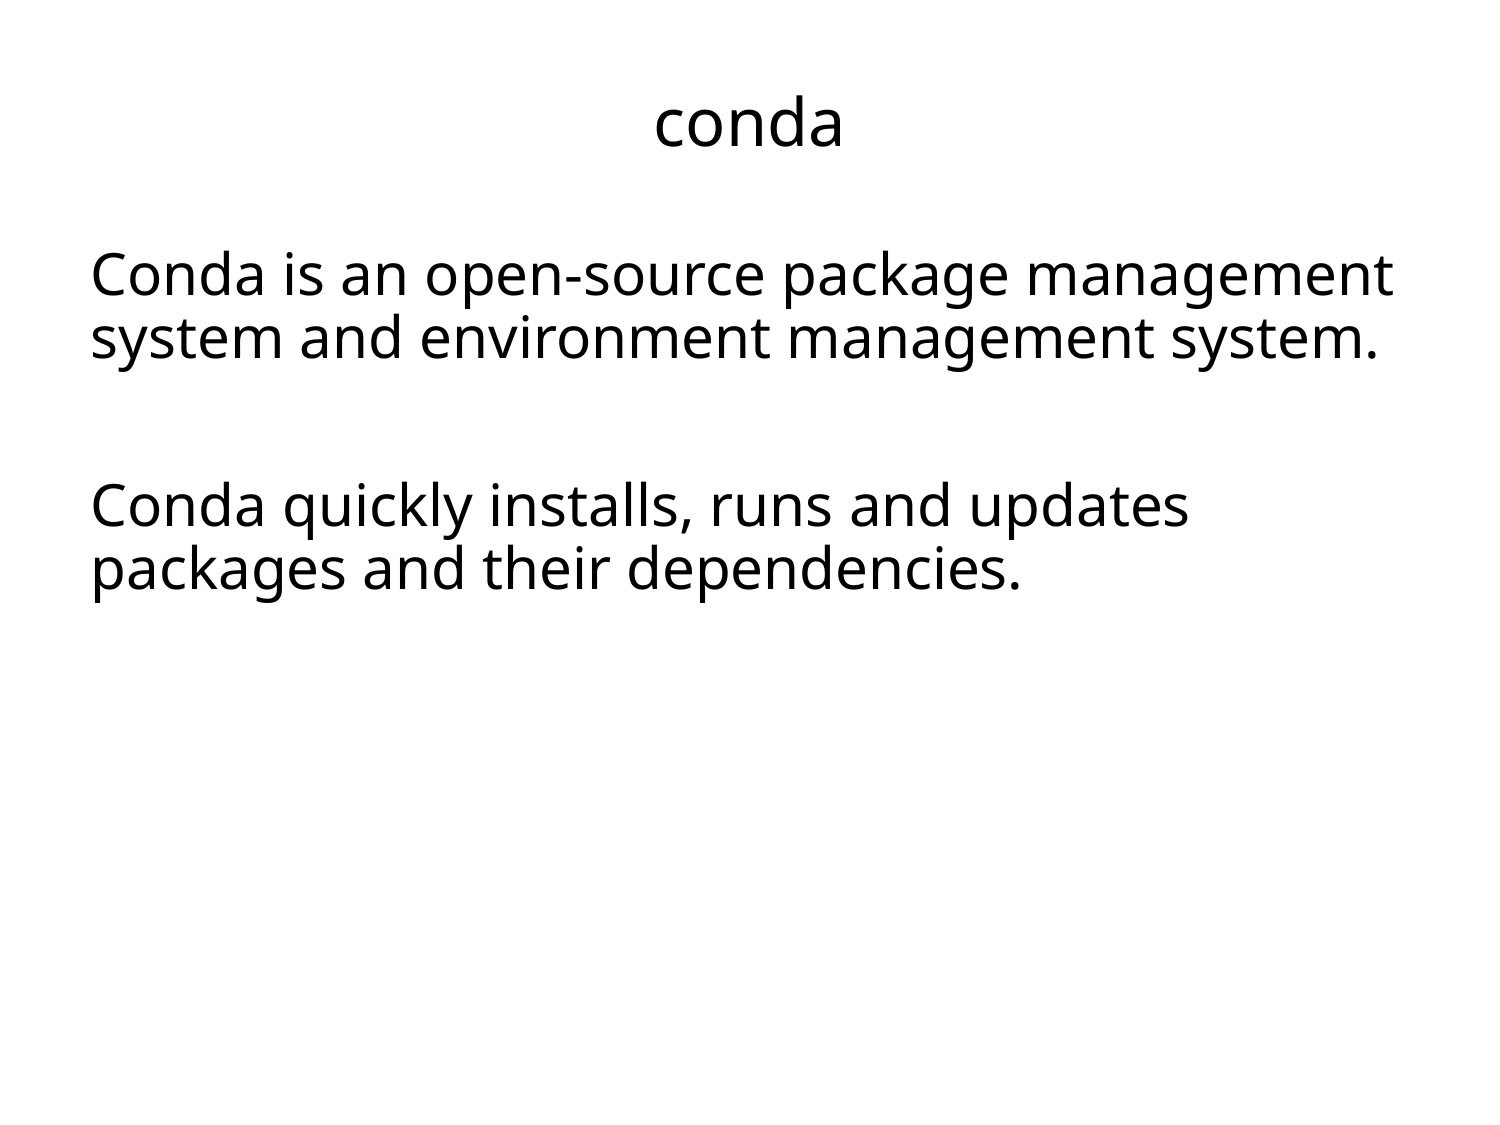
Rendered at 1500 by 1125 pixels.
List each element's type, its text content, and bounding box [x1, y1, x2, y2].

title conda [103, 59, 1397, 189]
list Conda is an open-source package management system and environment management system. Conda quickly installs, runs and updates packages and their dependencies. [75, 237, 1450, 1016]
